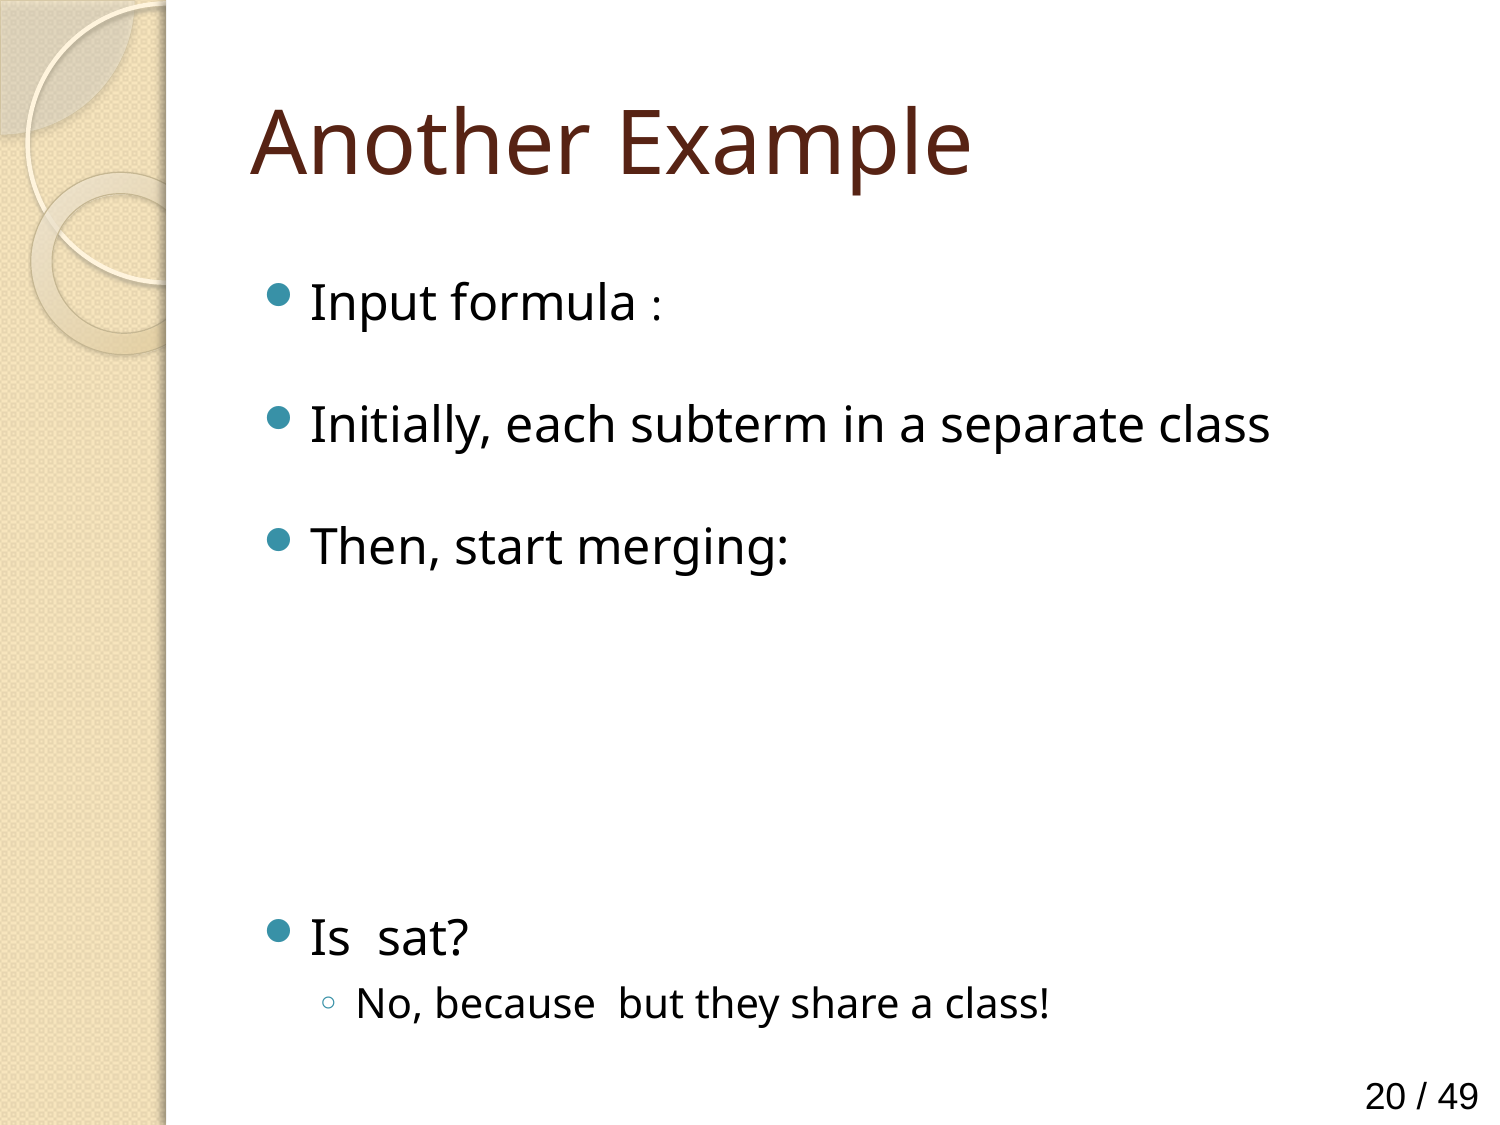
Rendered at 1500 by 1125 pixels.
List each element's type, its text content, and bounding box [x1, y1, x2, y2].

title Another Example [235, 45, 1466, 233]
